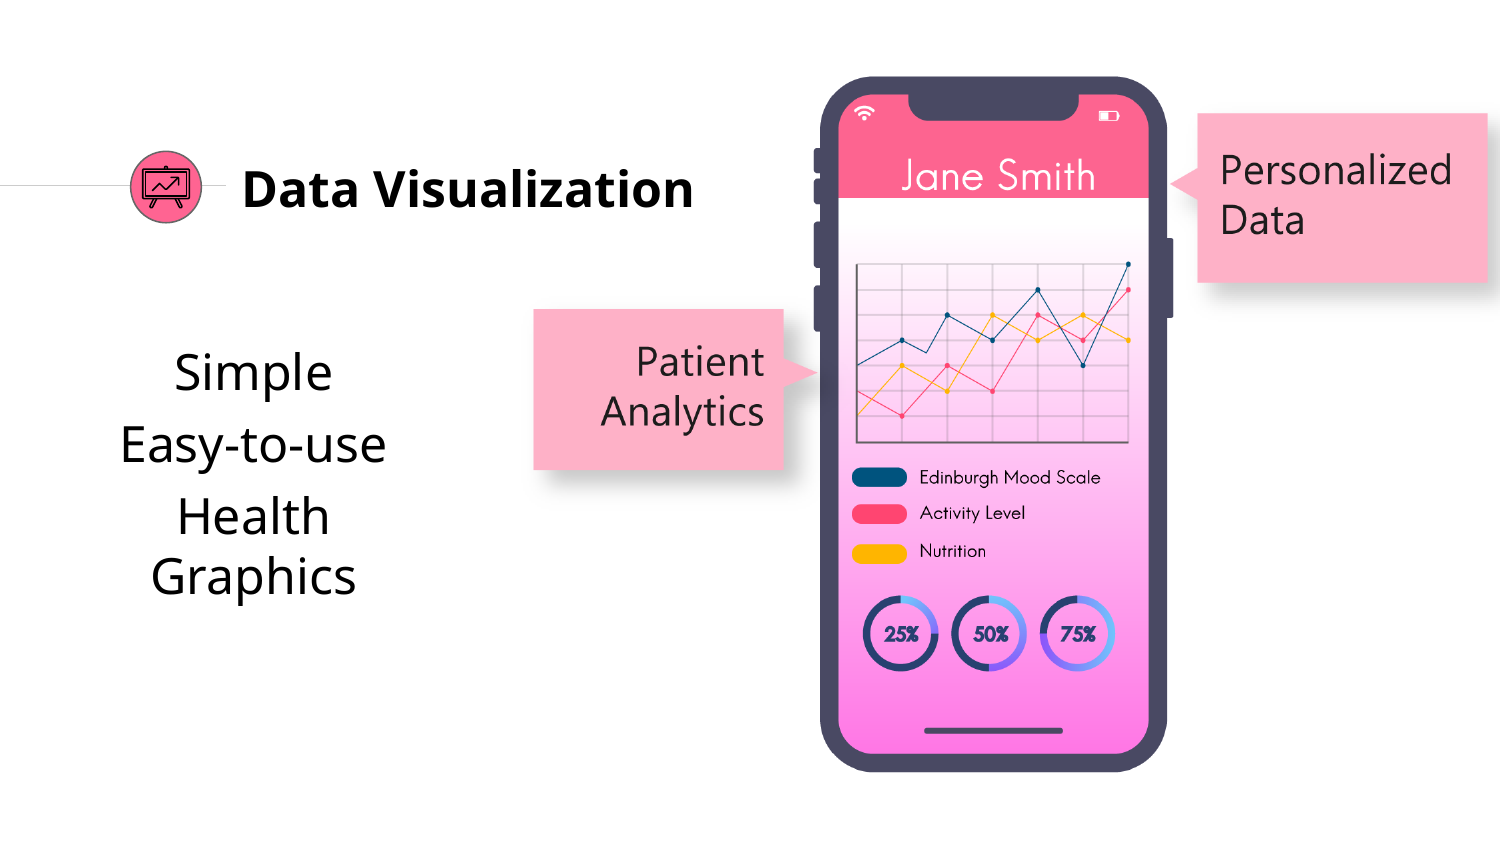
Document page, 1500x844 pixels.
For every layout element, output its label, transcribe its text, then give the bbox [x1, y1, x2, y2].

title Data Visualization [226, 151, 493, 223]
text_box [142, 166, 190, 208]
text_box [144, 215, 188, 223]
text_box Simple Easy-to-use Health Graphics [54, 324, 453, 616]
text_box [130, 151, 202, 209]
picture [498, 47, 1500, 796]
